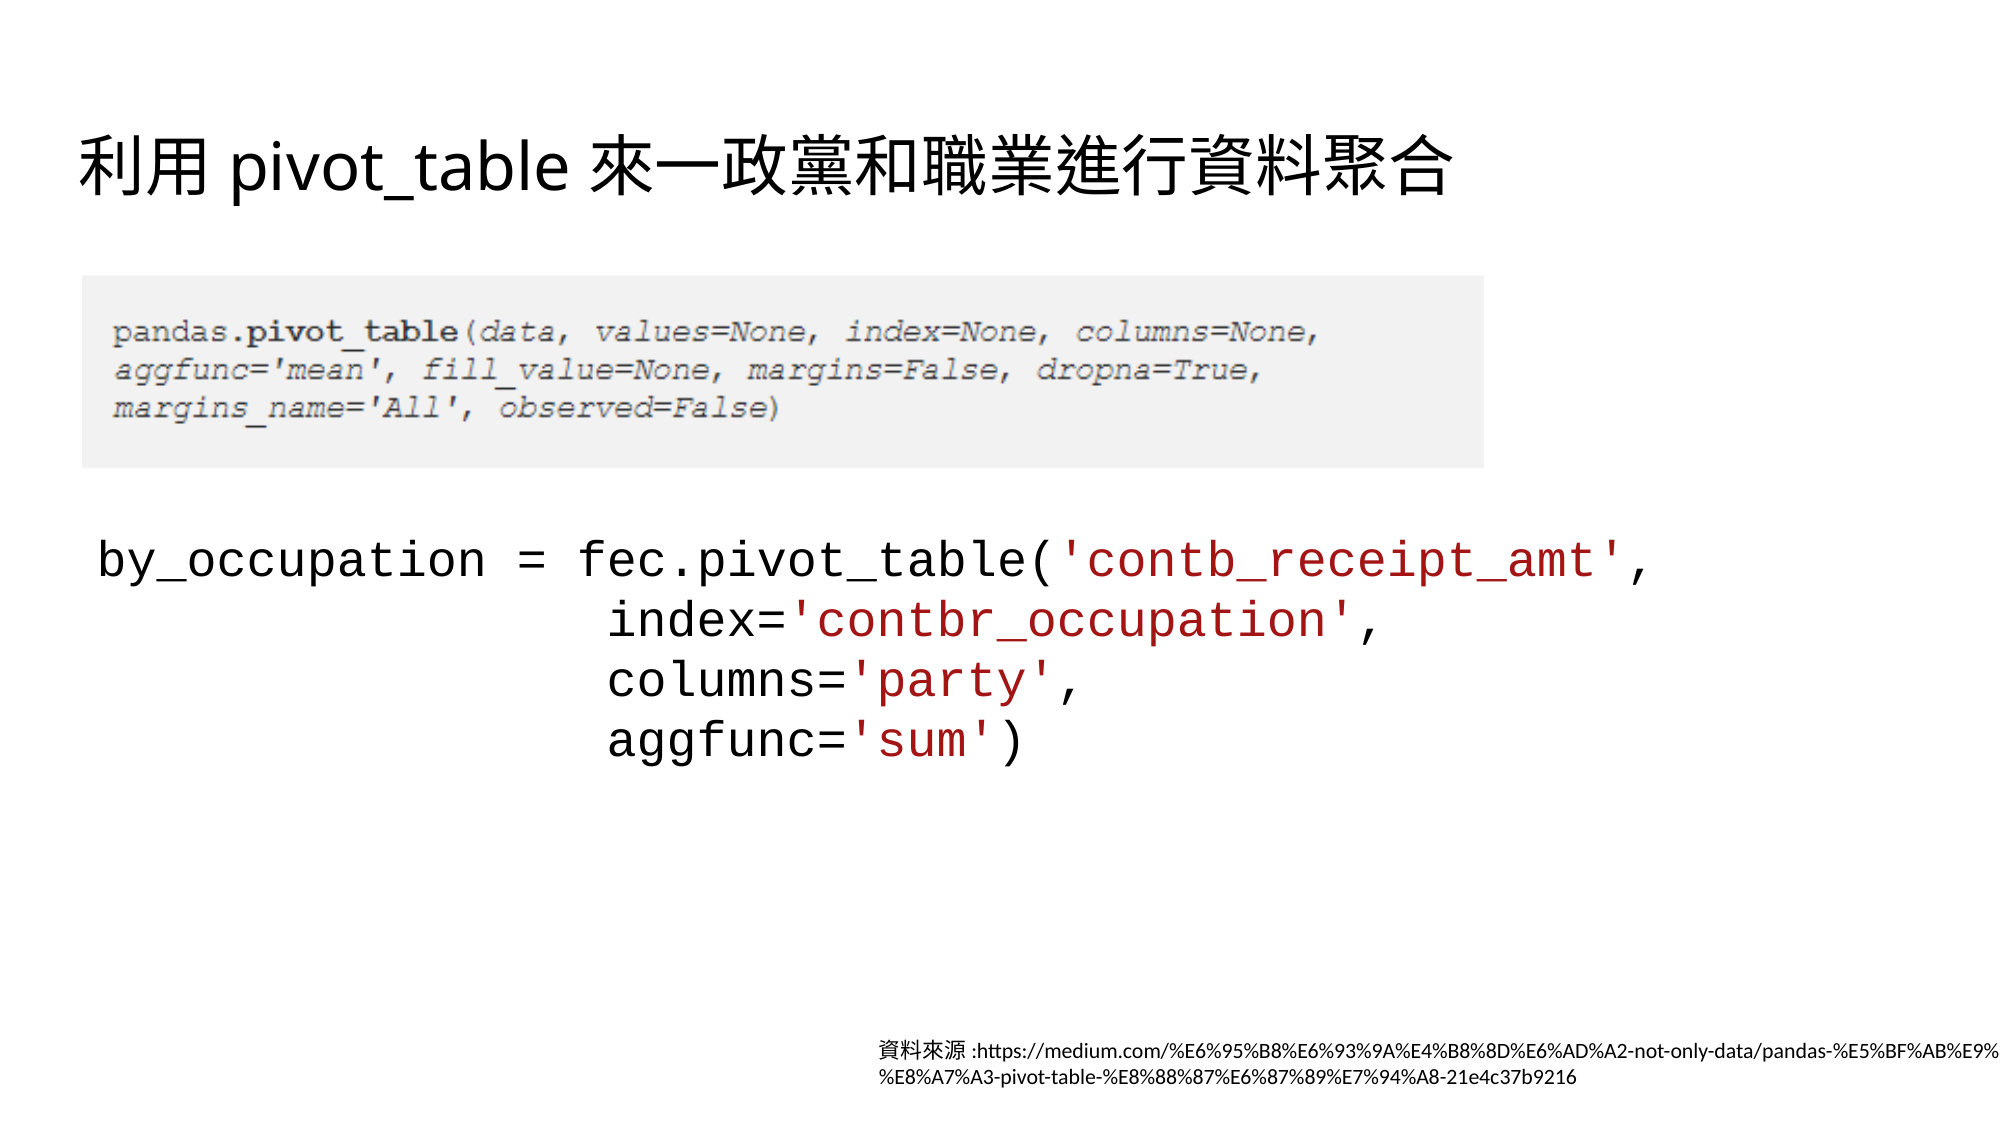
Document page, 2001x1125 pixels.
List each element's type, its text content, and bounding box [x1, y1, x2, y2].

picture [82, 274, 1484, 481]
title 利用pivot_table來一政黨和職業進行資料聚合 [63, 59, 1789, 278]
text_box 資料來源:https://medium.com/%E6%95%B8%E6%93%9A%E4%B8%8D%E6%AD%A2-not-only-data/pandas-%E5%BF%AB%E9%80%9F%E7%9E%AD%E8%A7%A3-pivot-table-%E8%88%87%E6%87%89%E7%94%A8-21e4c37b9216 [864, 1028, 2000, 1097]
text_box by_occupation = fec.pivot_table('contb_receipt_amt', index='contbr_occupation', columns='party', aggfunc='sum') [81, 519, 1913, 820]
